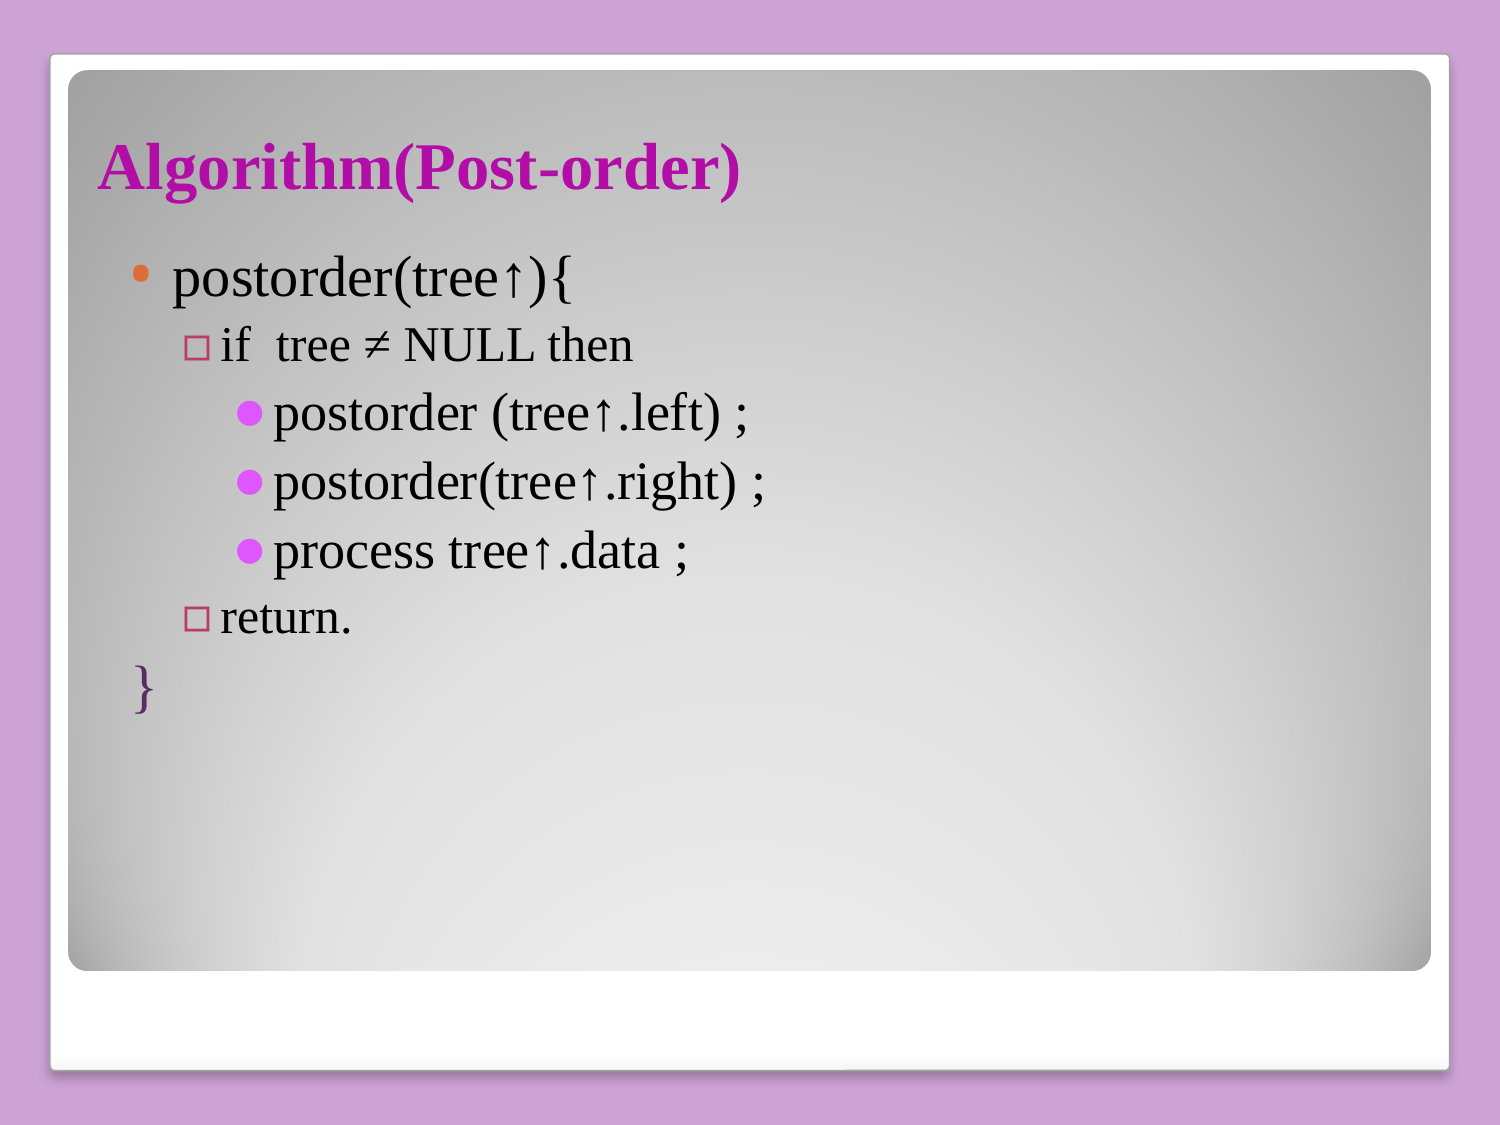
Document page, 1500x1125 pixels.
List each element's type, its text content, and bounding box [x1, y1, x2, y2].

picture [67, 69, 1432, 972]
list postorder(tree↑){ if tree ≠ NULL then postorder (tree↑.left) ; postorder(tree↑.right) ; process tree↑.data ; return. } [82, 222, 1425, 973]
title Algorithm(Post-order) [82, 0, 1425, 211]
